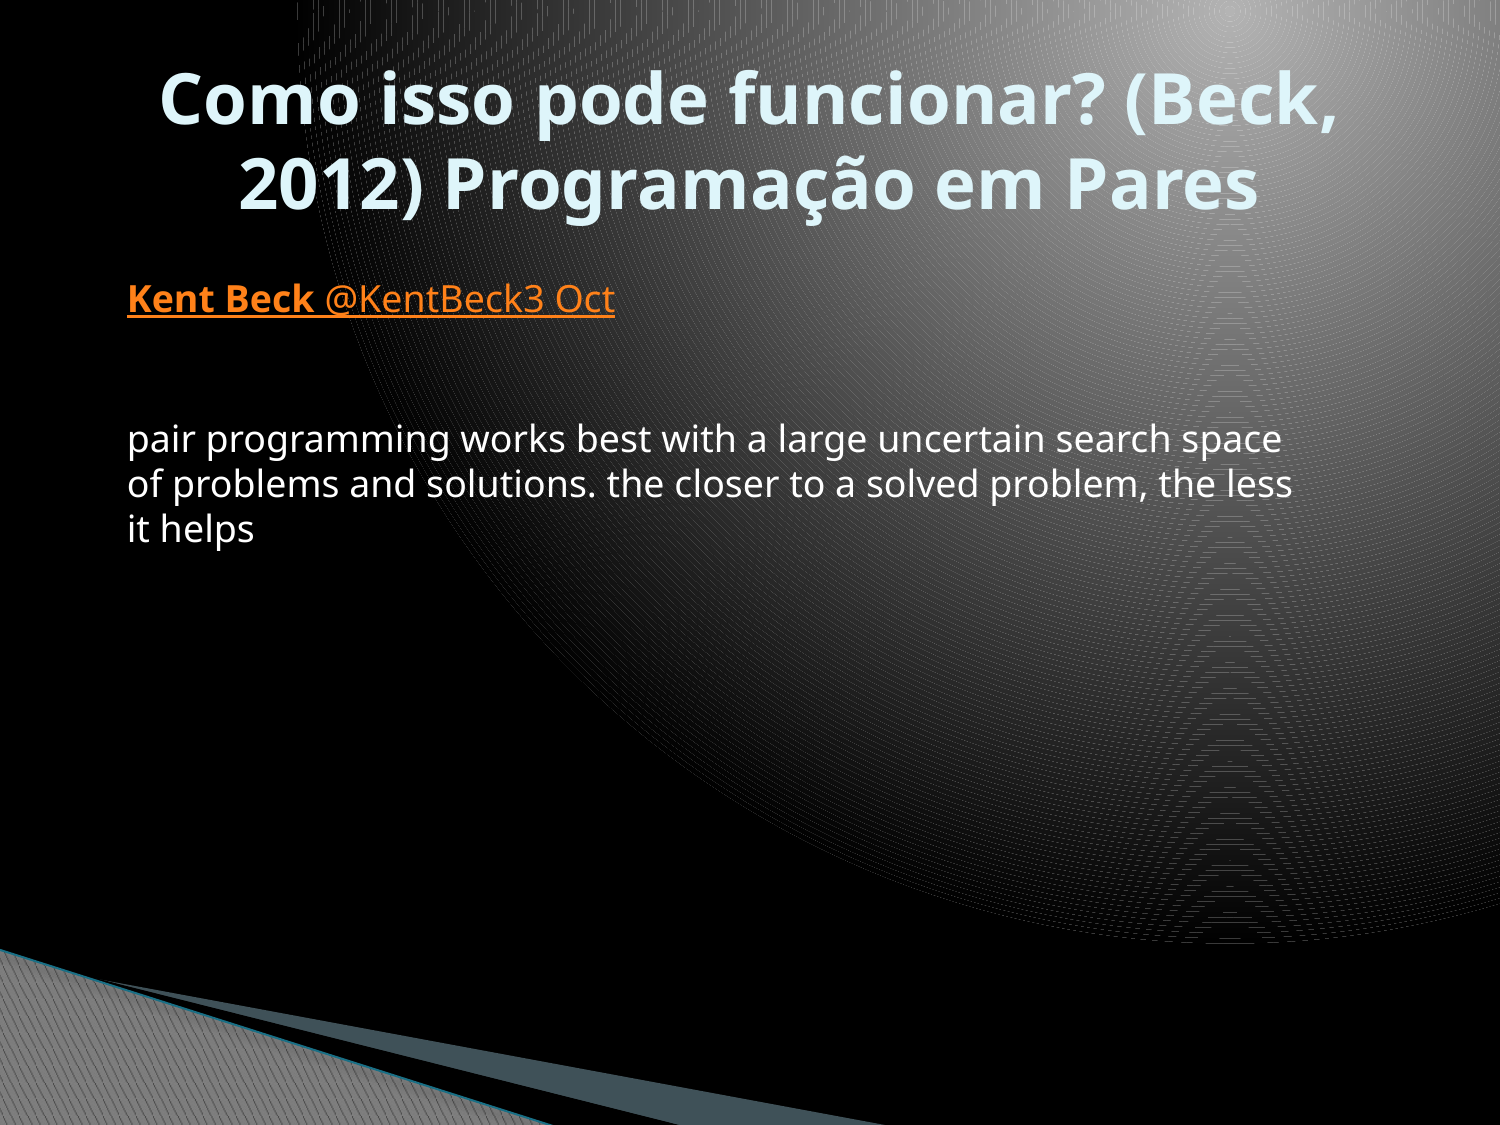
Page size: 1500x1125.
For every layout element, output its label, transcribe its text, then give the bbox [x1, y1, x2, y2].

picture [0, 952, 543, 1125]
text_box Kent Beck ‏@KentBeck3 Oct pair programming works best with a large uncertain search space of problems and solutions. the closer to a solved problem, the less it helps [112, 267, 1329, 738]
title Como isso pode funcionar? (Beck, 2012) Programação em Pares [75, 45, 1425, 233]
